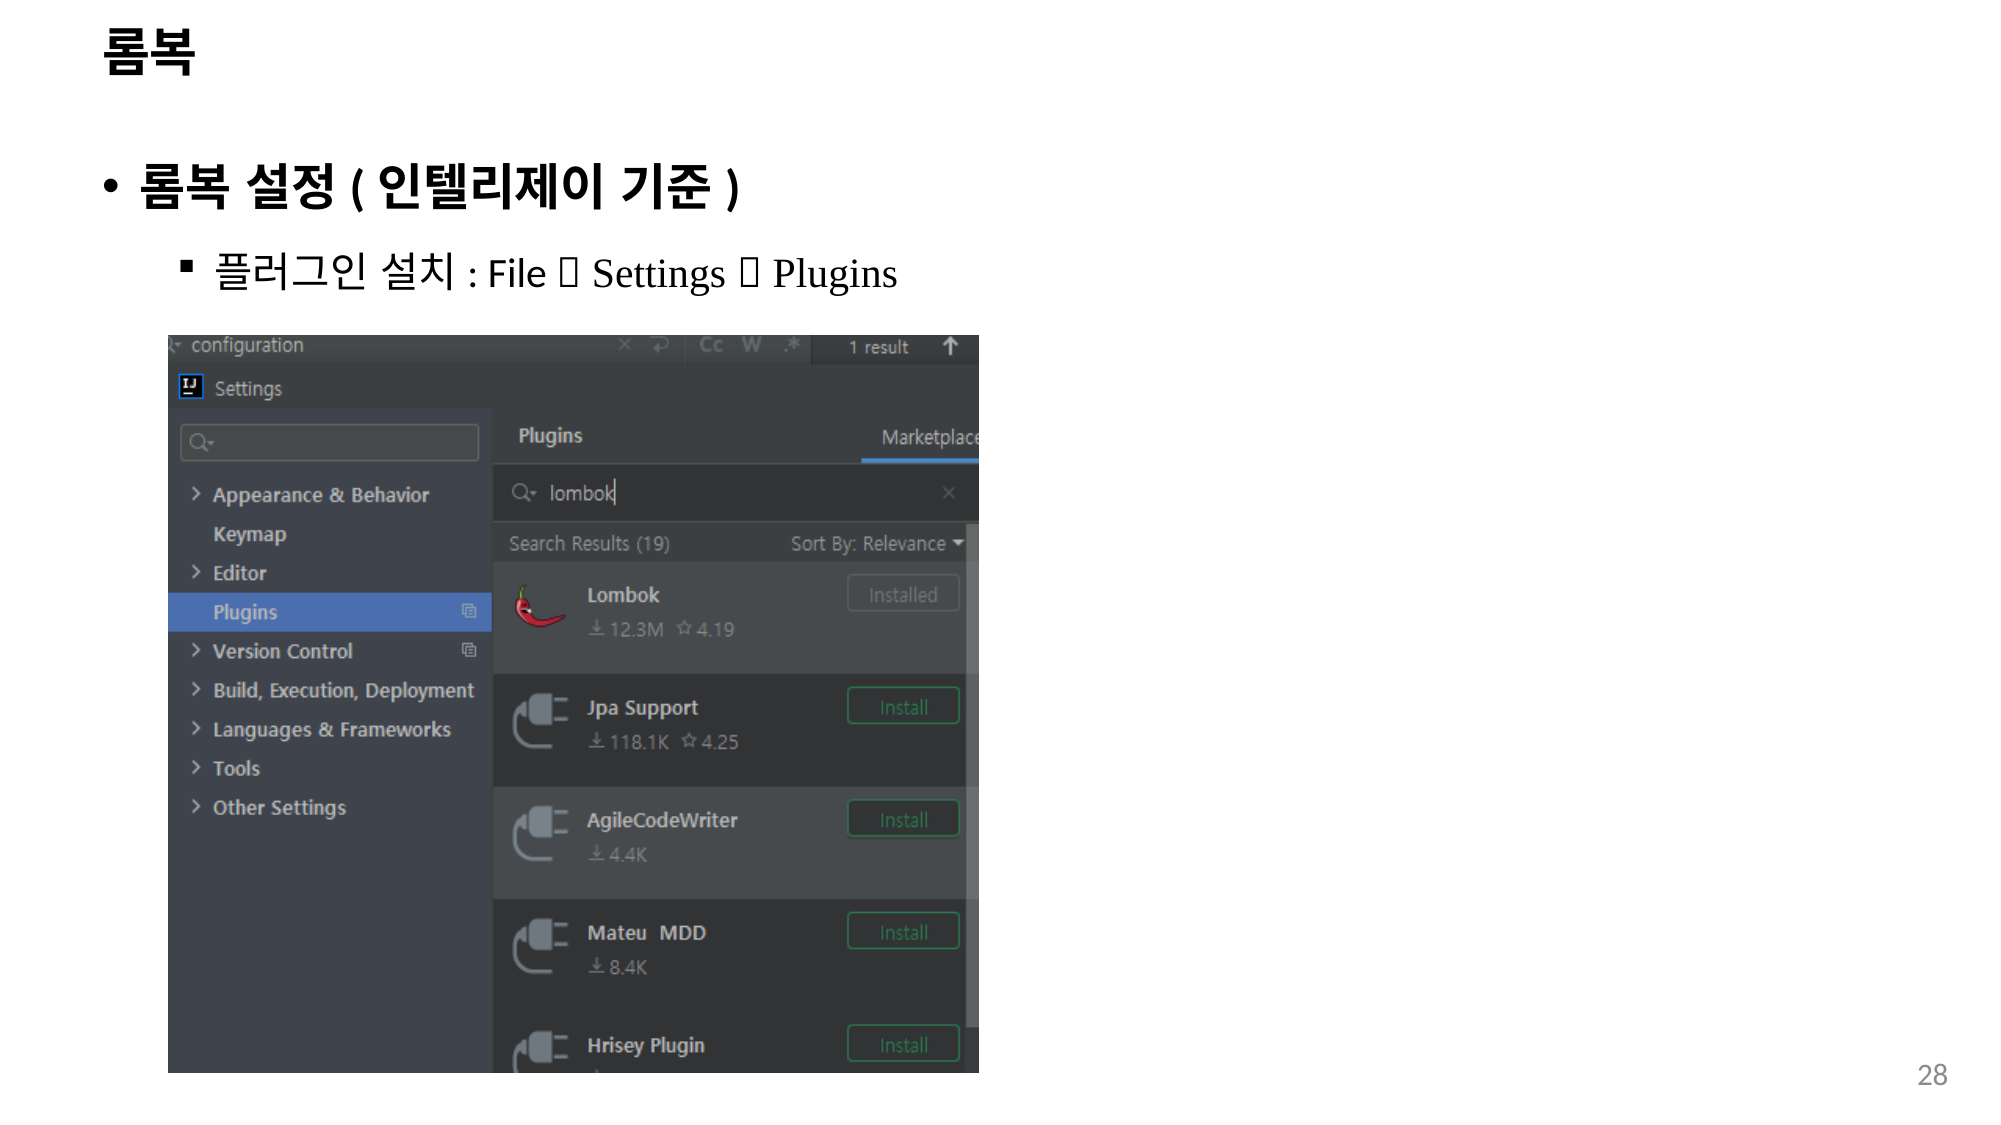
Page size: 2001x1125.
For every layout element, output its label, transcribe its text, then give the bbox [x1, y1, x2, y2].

picture [168, 335, 979, 1073]
slide_number 28 [1513, 1042, 1964, 1103]
list 롬복 설정(인텔리제이 기준) 플러그인 설치: File  Settings  Plugins [87, 124, 1946, 1089]
title 롬복 [87, 26, 1812, 83]
